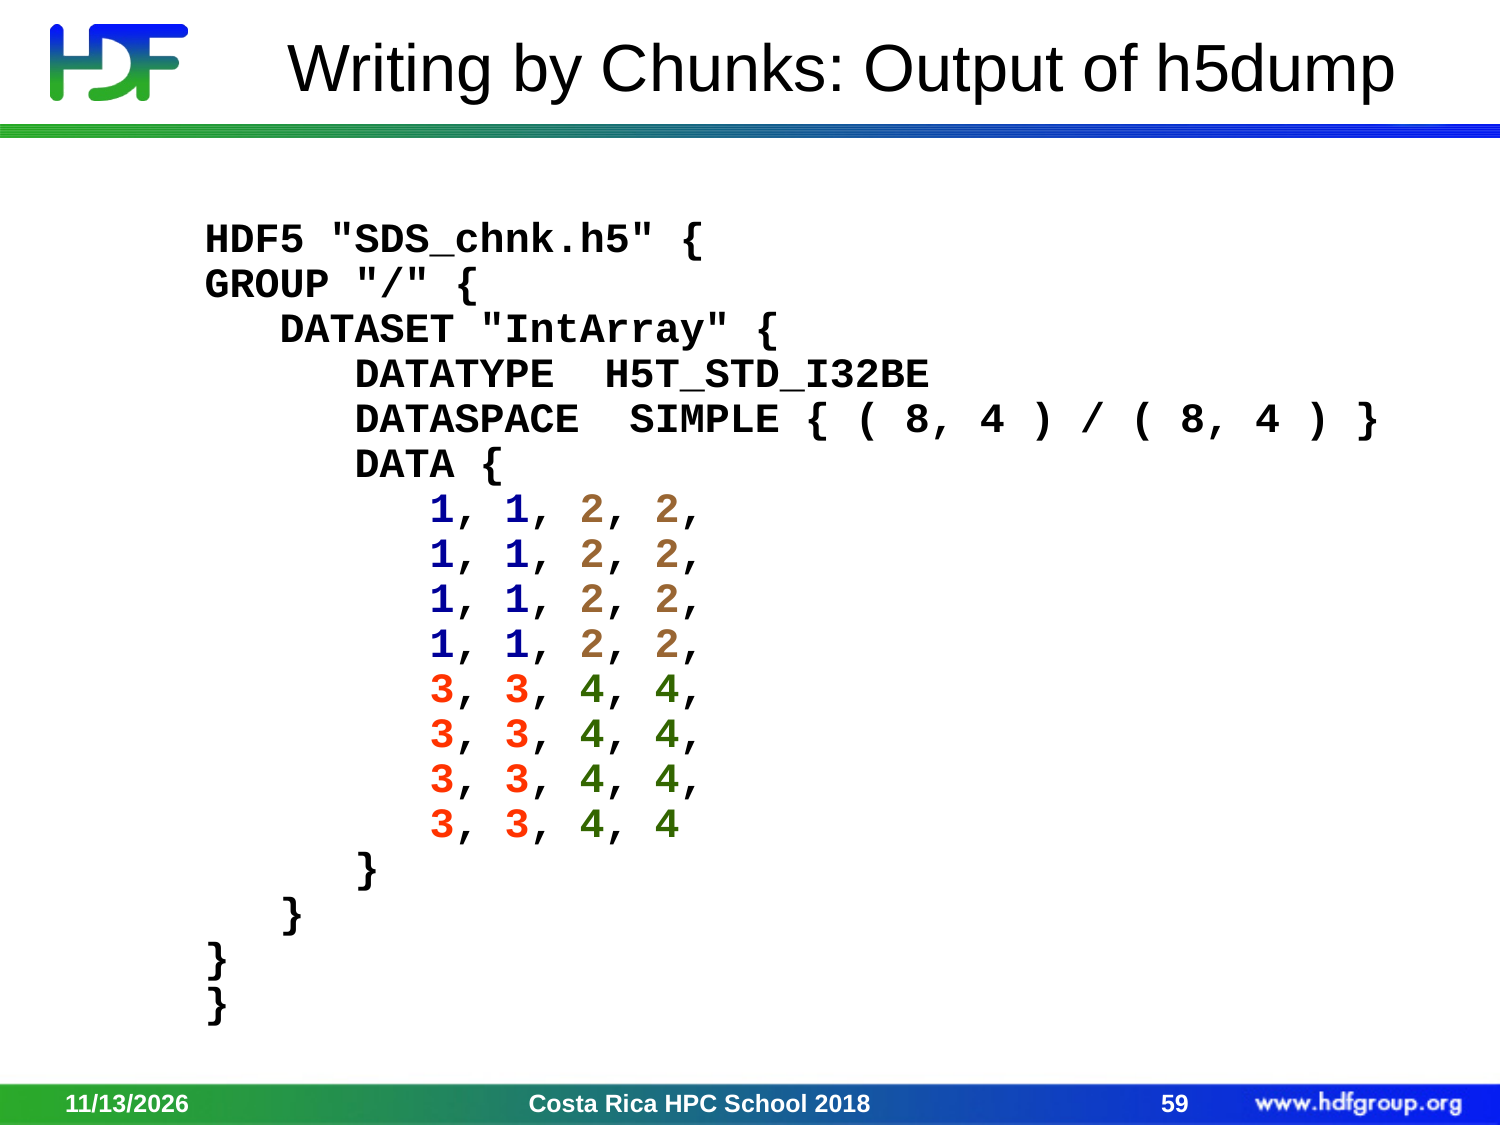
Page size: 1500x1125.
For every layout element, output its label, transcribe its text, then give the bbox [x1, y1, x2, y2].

slide_number 59 [1112, 1087, 1238, 1125]
title Writing by Chunks: Output of h5dump [237, 25, 1448, 113]
text_box HDF5 "SDS_chnk.h5" { GROUP "/" { DATASET "IntArray" { DATATYPE H5T_STD_I32BE DATASPACE SIMPLE { ( 8, 4 ) / ( 8, 4 ) } DATA { 1, 1, 2, 2, 1, 1, 2, 2, 1, 1, 2, 2, 1, 1, 2, 2, 3, 3, 4, 4, 3, 3, 4, 4, 3, 3, 4, 4, 3, 3, 4, 4 } } } } [189, 209, 1420, 1034]
picture [0, 0, 1500, 1125]
footer Costa Rica HPC School 2018 [374, 1087, 1026, 1125]
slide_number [49, 1087, 338, 1125]
